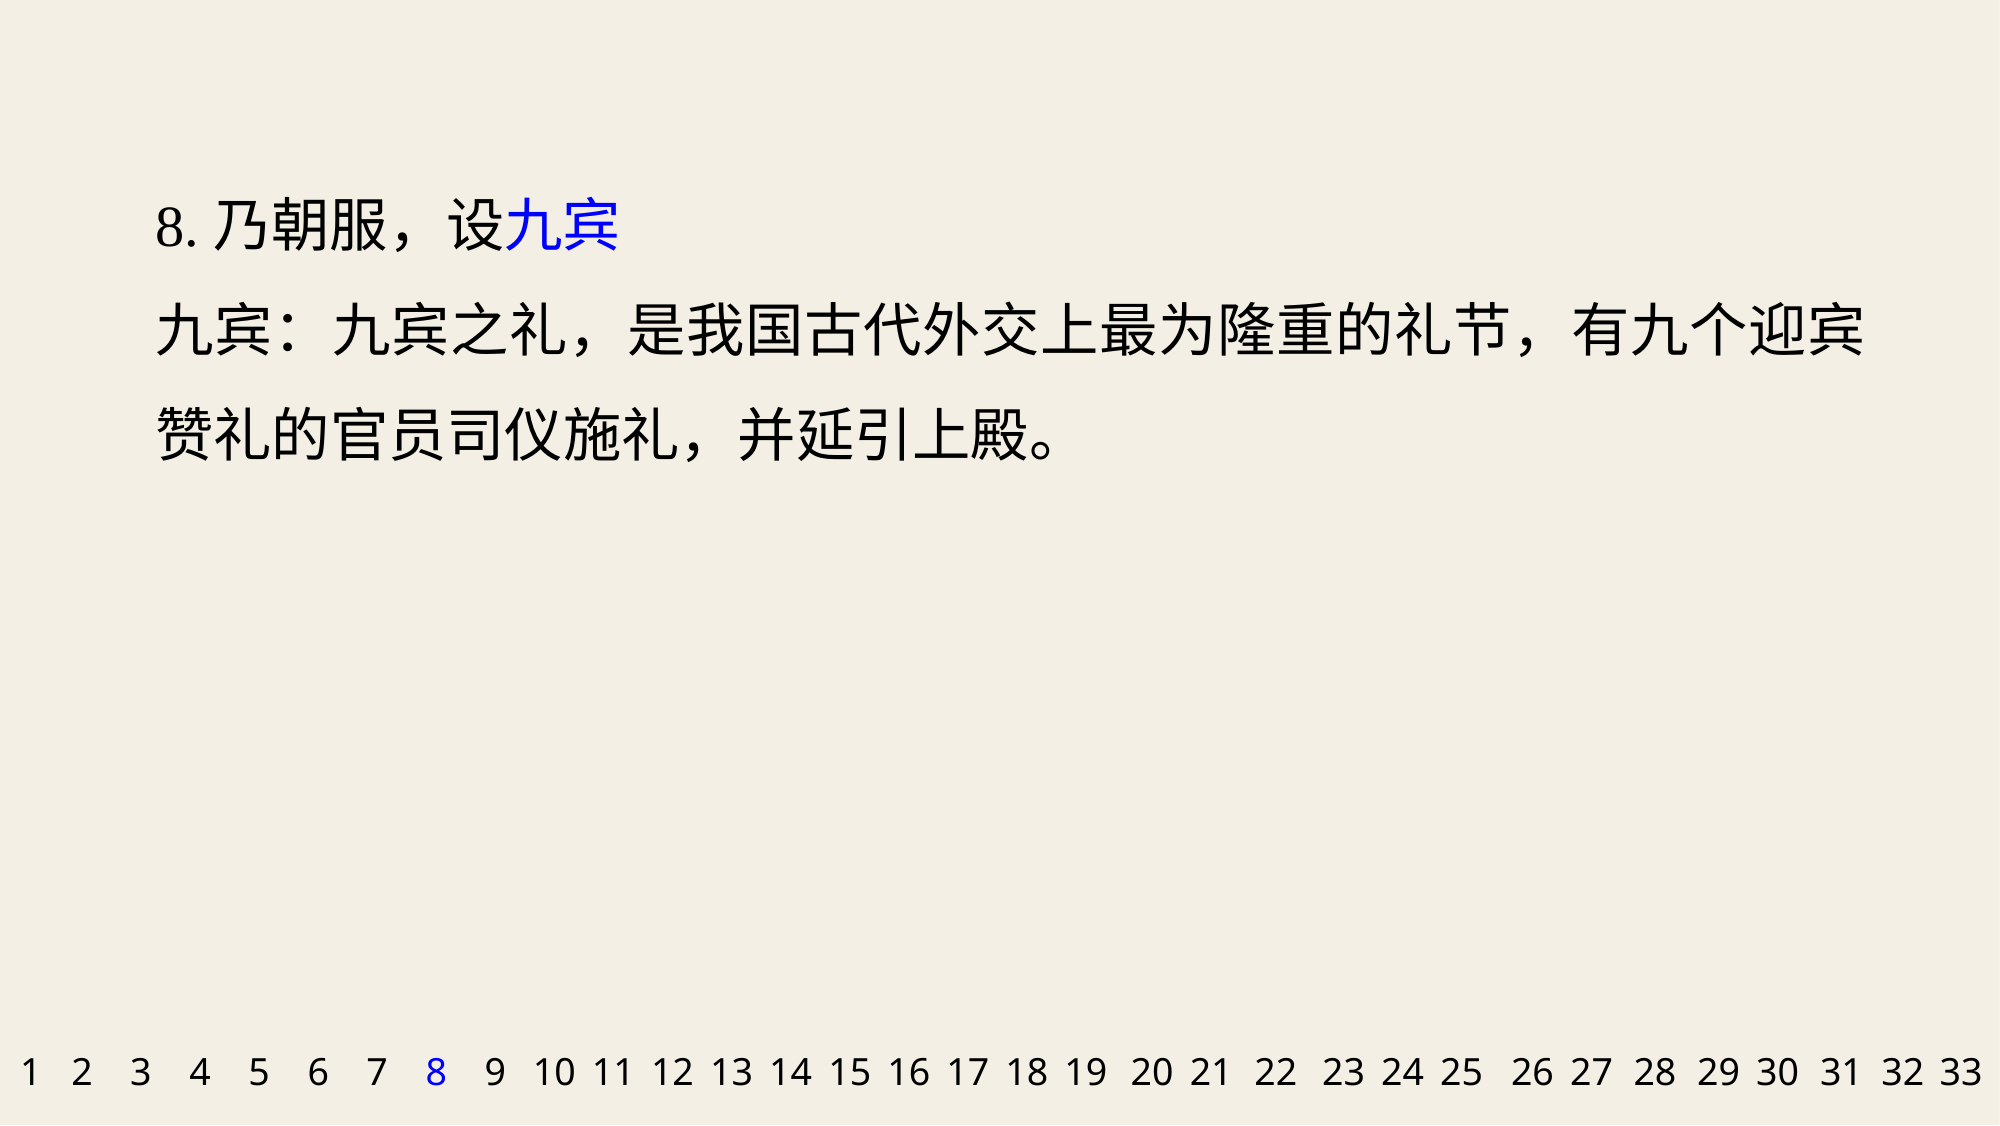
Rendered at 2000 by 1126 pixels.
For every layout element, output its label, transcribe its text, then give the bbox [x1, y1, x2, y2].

text_box 22 [1243, 1023, 1309, 1118]
text_box 24 [1370, 1023, 1429, 1118]
text_box 17 [935, 1023, 1001, 1118]
text_box 19 [1053, 1023, 1119, 1118]
text_box 8 [403, 1023, 462, 1118]
text_box 16 [876, 1023, 935, 1118]
text_box 11 [580, 1023, 640, 1118]
text_box 5 [226, 1023, 292, 1118]
text_box 27 [1559, 1023, 1622, 1118]
text_box 1 [0, 1023, 49, 1118]
text_box 2 [49, 1023, 108, 1118]
text_box 18 [1001, 1023, 1053, 1118]
text_box 33 [1928, 1023, 1994, 1118]
text_box 9 [462, 1023, 521, 1118]
text_box 3 [108, 1023, 167, 1118]
text_box 32 [1870, 1023, 1928, 1118]
text_box 6 [292, 1023, 344, 1118]
text_box 25 [1429, 1023, 1495, 1118]
text_box 10 [521, 1023, 580, 1118]
text_box 15 [817, 1023, 876, 1118]
text_box 29 [1686, 1023, 1745, 1118]
text_box 7 [344, 1023, 403, 1118]
text_box 28 [1622, 1023, 1686, 1118]
text_box 26 [1500, 1023, 1559, 1118]
text_box 8.乃朝服，设九宾 九宾：九宾之礼，是我国古代外交上最为隆重的礼节，有九个迎宾赞礼的官员司仪施礼，并延引上殿。 [135, 143, 1886, 479]
text_box 14 [758, 1023, 817, 1118]
text_box 31 [1811, 1023, 1870, 1118]
text_box 23 [1311, 1023, 1370, 1118]
text_box 20 [1119, 1023, 1185, 1118]
text_box 12 [640, 1023, 705, 1118]
text_box 4 [167, 1023, 226, 1118]
text_box 30 [1745, 1023, 1811, 1118]
text_box 21 [1185, 1023, 1243, 1118]
text_box 13 [705, 1023, 758, 1118]
